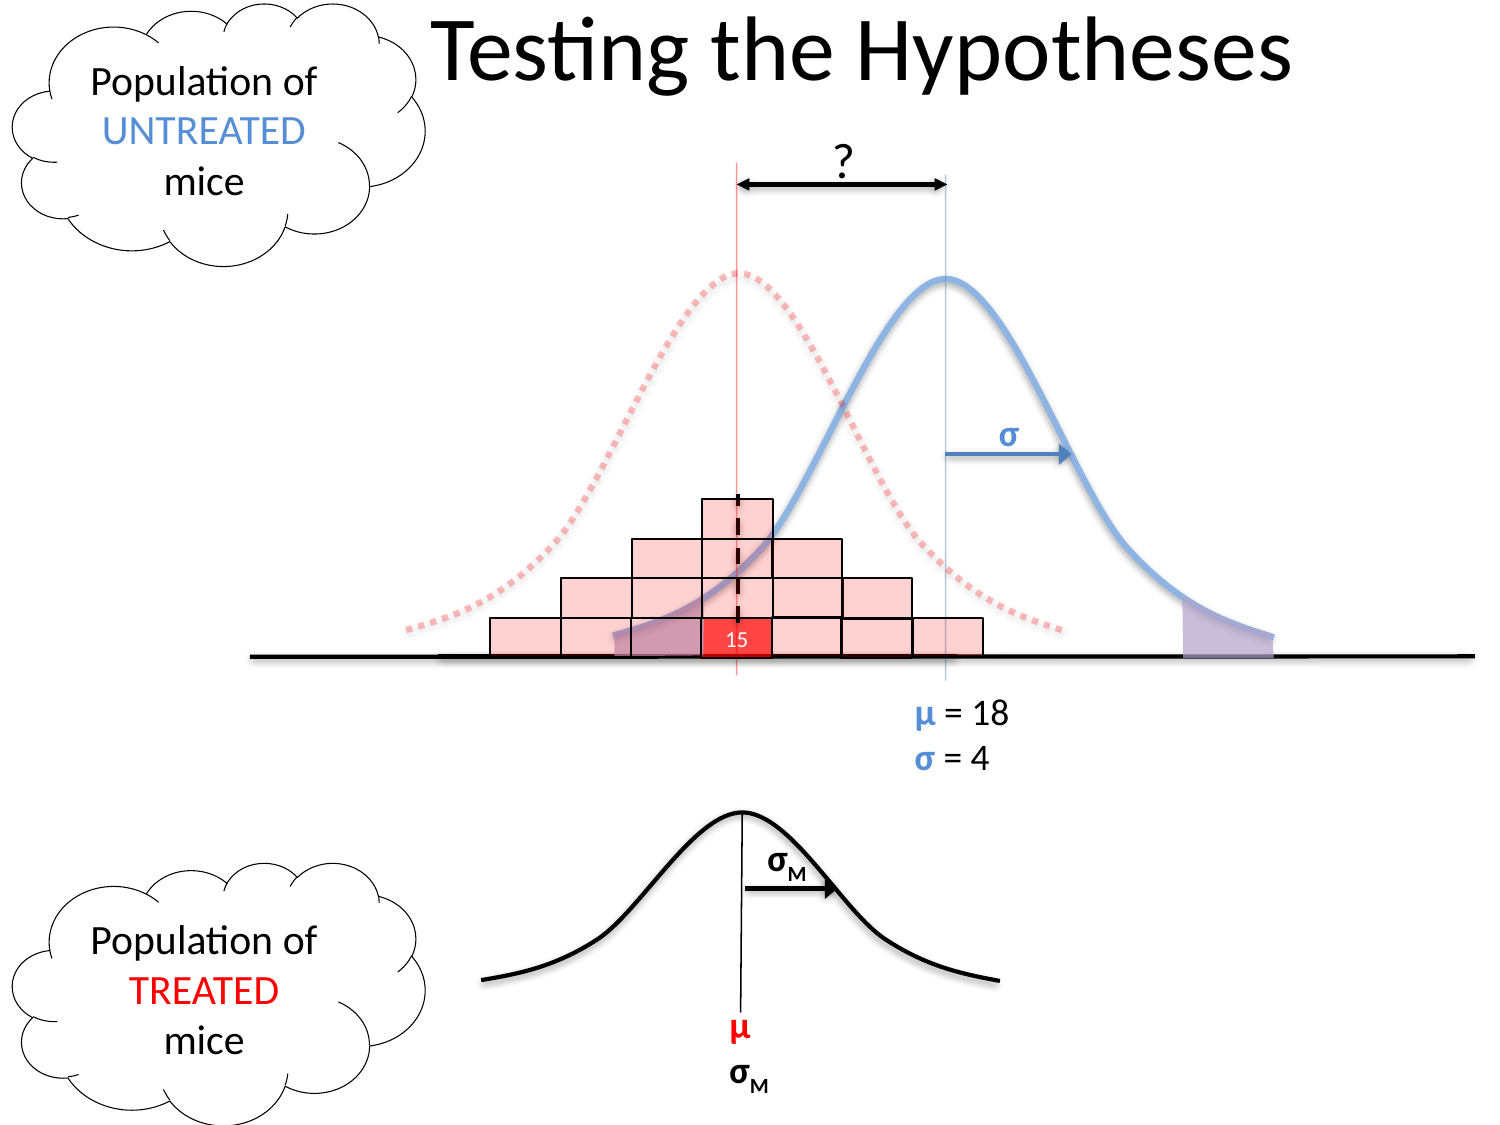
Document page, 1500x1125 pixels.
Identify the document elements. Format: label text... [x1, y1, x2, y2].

text_box µ = 18 σ = 4 [899, 684, 1038, 786]
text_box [480, 812, 1001, 1101]
text_box Population of UNTREATED mice [10, 1, 428, 269]
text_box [405, 162, 1068, 676]
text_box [701, 493, 773, 659]
text_box Population of TREATED mice [10, 861, 428, 1125]
text_box [1180, 593, 1276, 654]
title Testing the Hypotheses [187, 0, 1500, 138]
text_box [1071, 459, 1183, 638]
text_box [736, 120, 948, 160]
